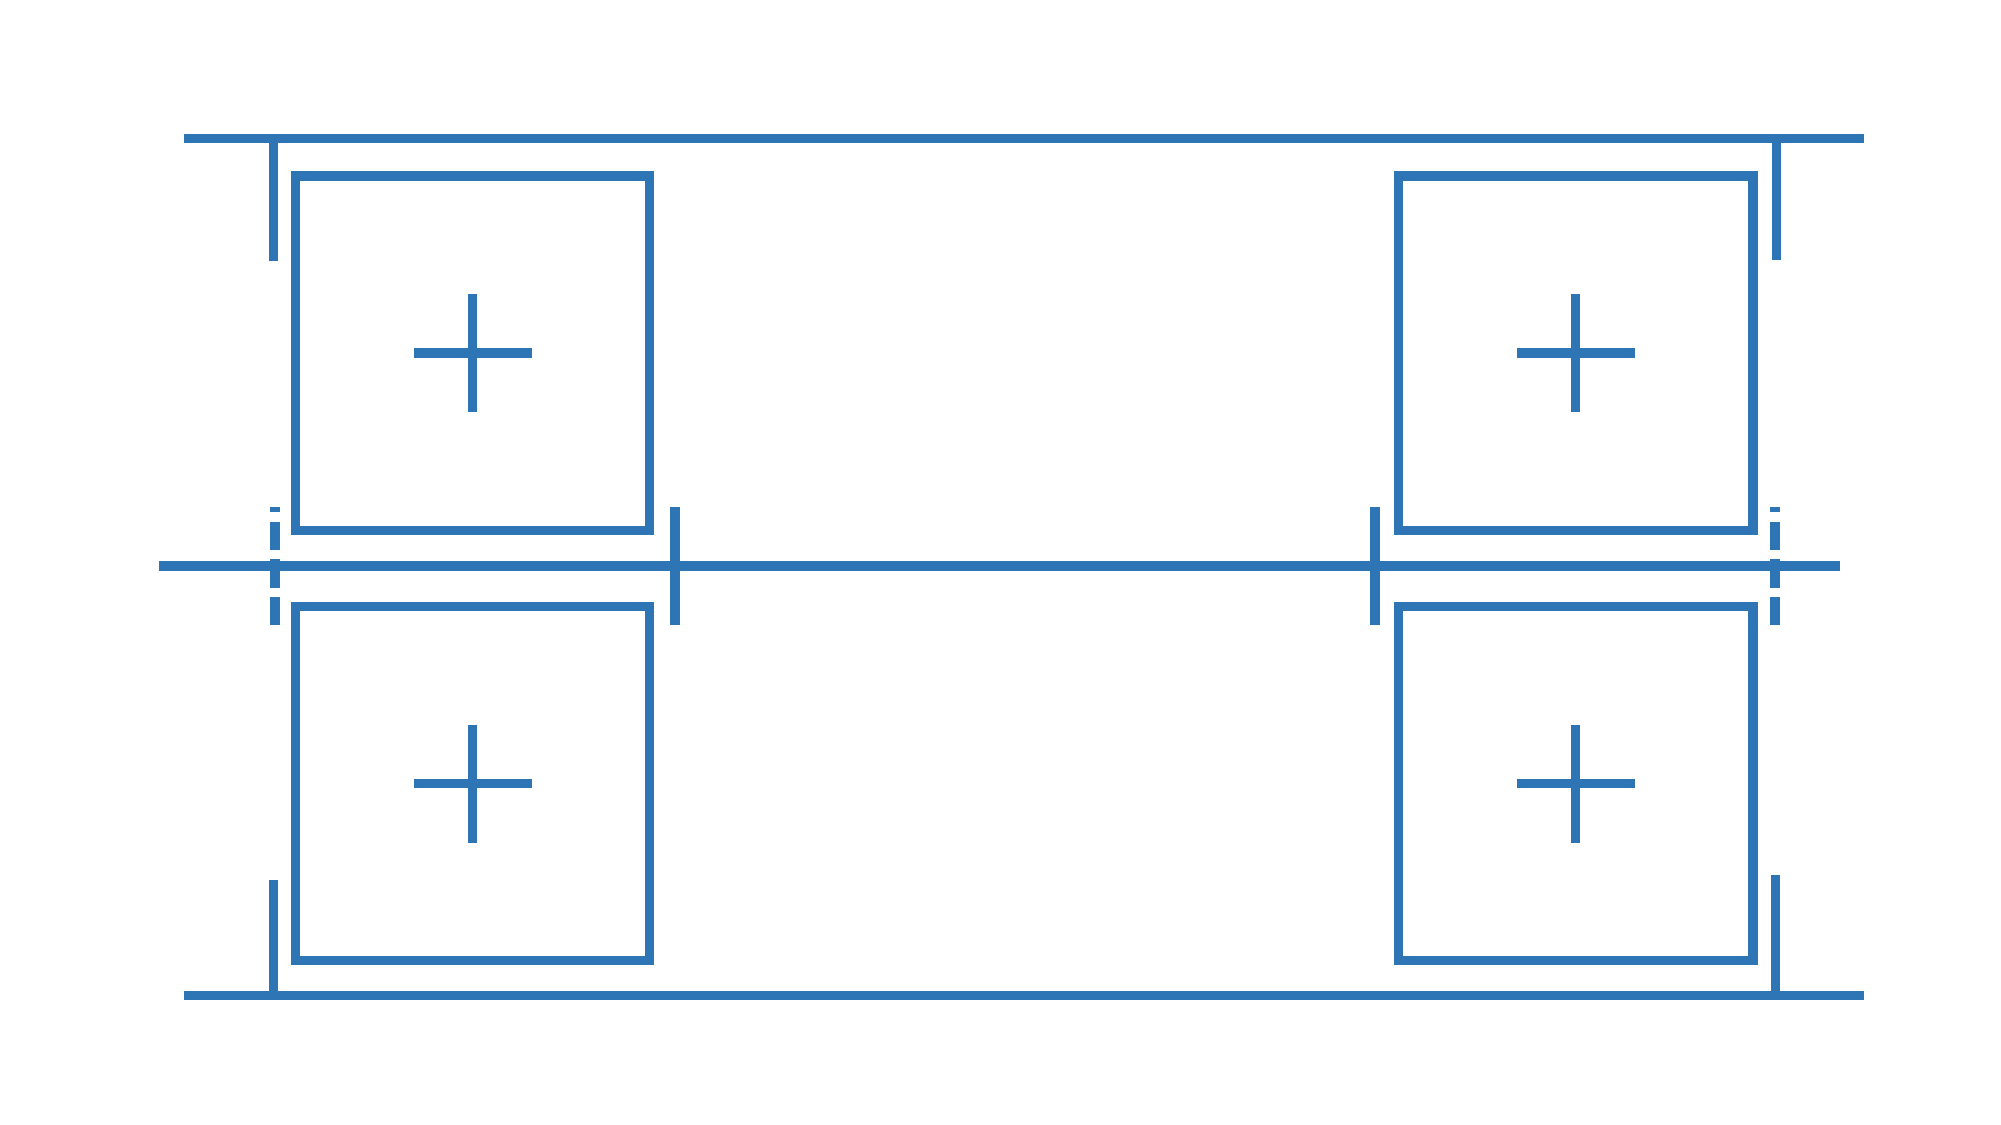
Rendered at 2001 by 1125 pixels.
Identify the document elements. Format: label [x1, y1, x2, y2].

text_box [1398, 175, 1754, 531]
text_box [1398, 605, 1754, 962]
text_box [294, 175, 651, 531]
text_box [294, 605, 651, 962]
